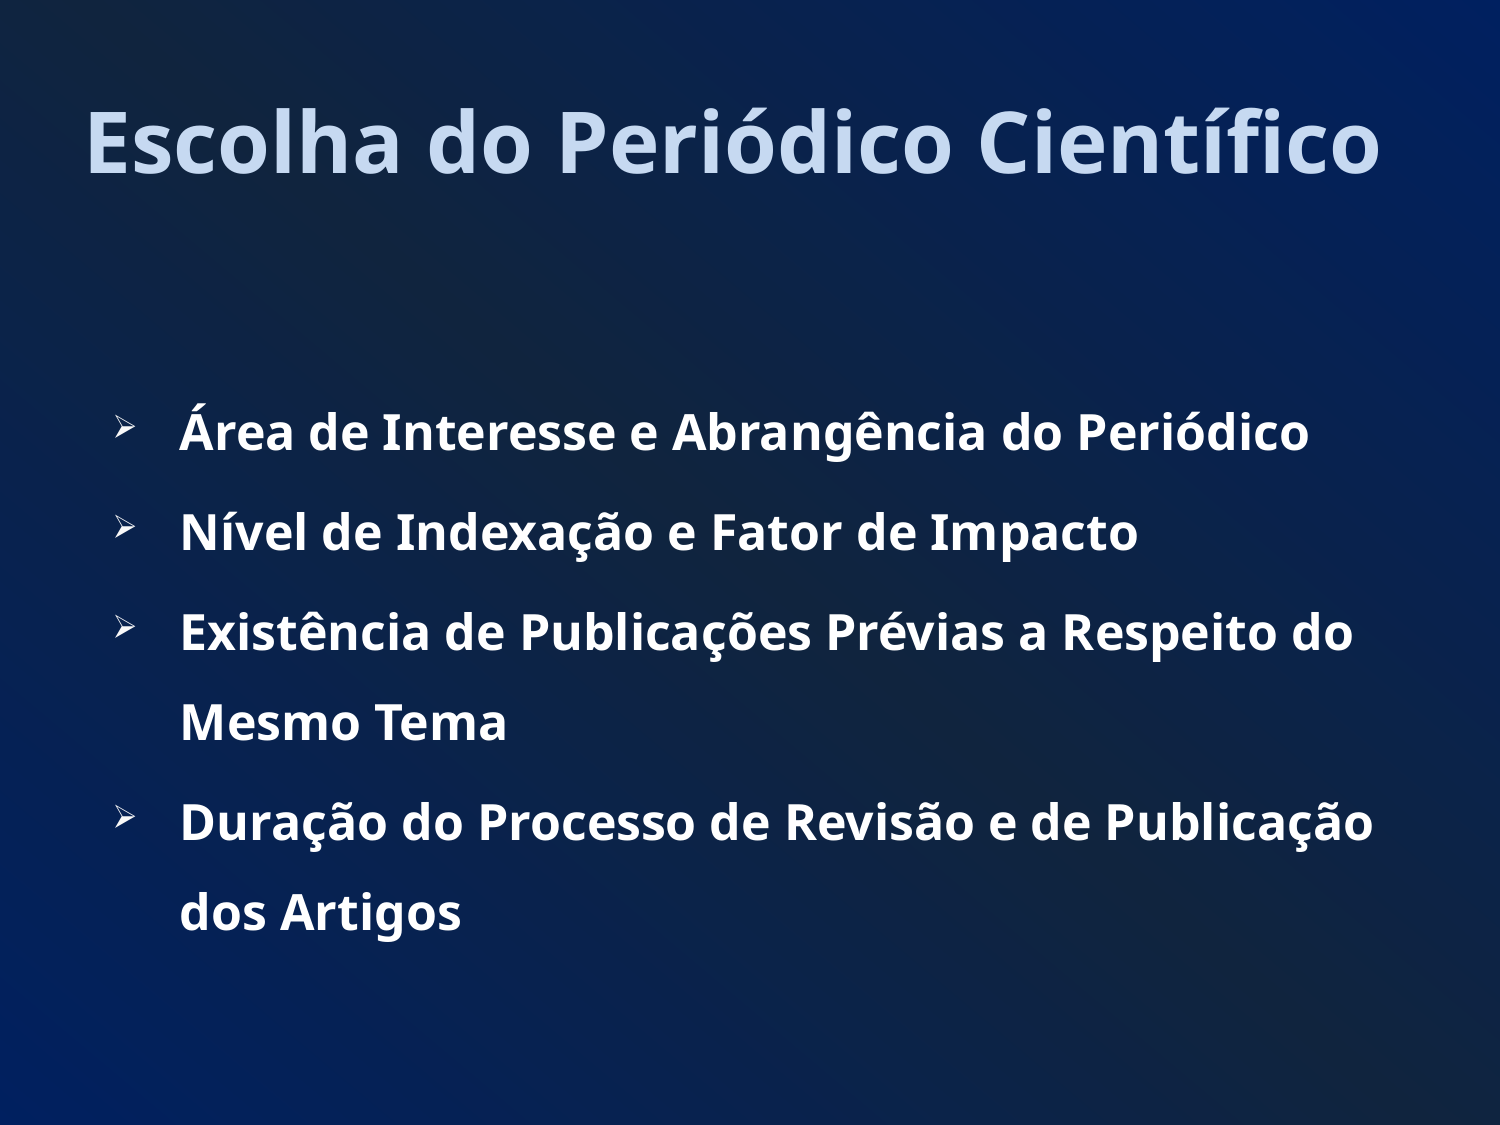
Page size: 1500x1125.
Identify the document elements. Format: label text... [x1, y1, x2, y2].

list Área de Interesse e Abrangência do Periódico Nível de Indexação e Fator de Impacto Existência de Publicações Prévias a Respeito do Mesmo Tema Duração do Processo de Revisão e de Publicação dos Artigos [74, 292, 1426, 1036]
title Escolha do Periódico Científico [64, 45, 1425, 233]
